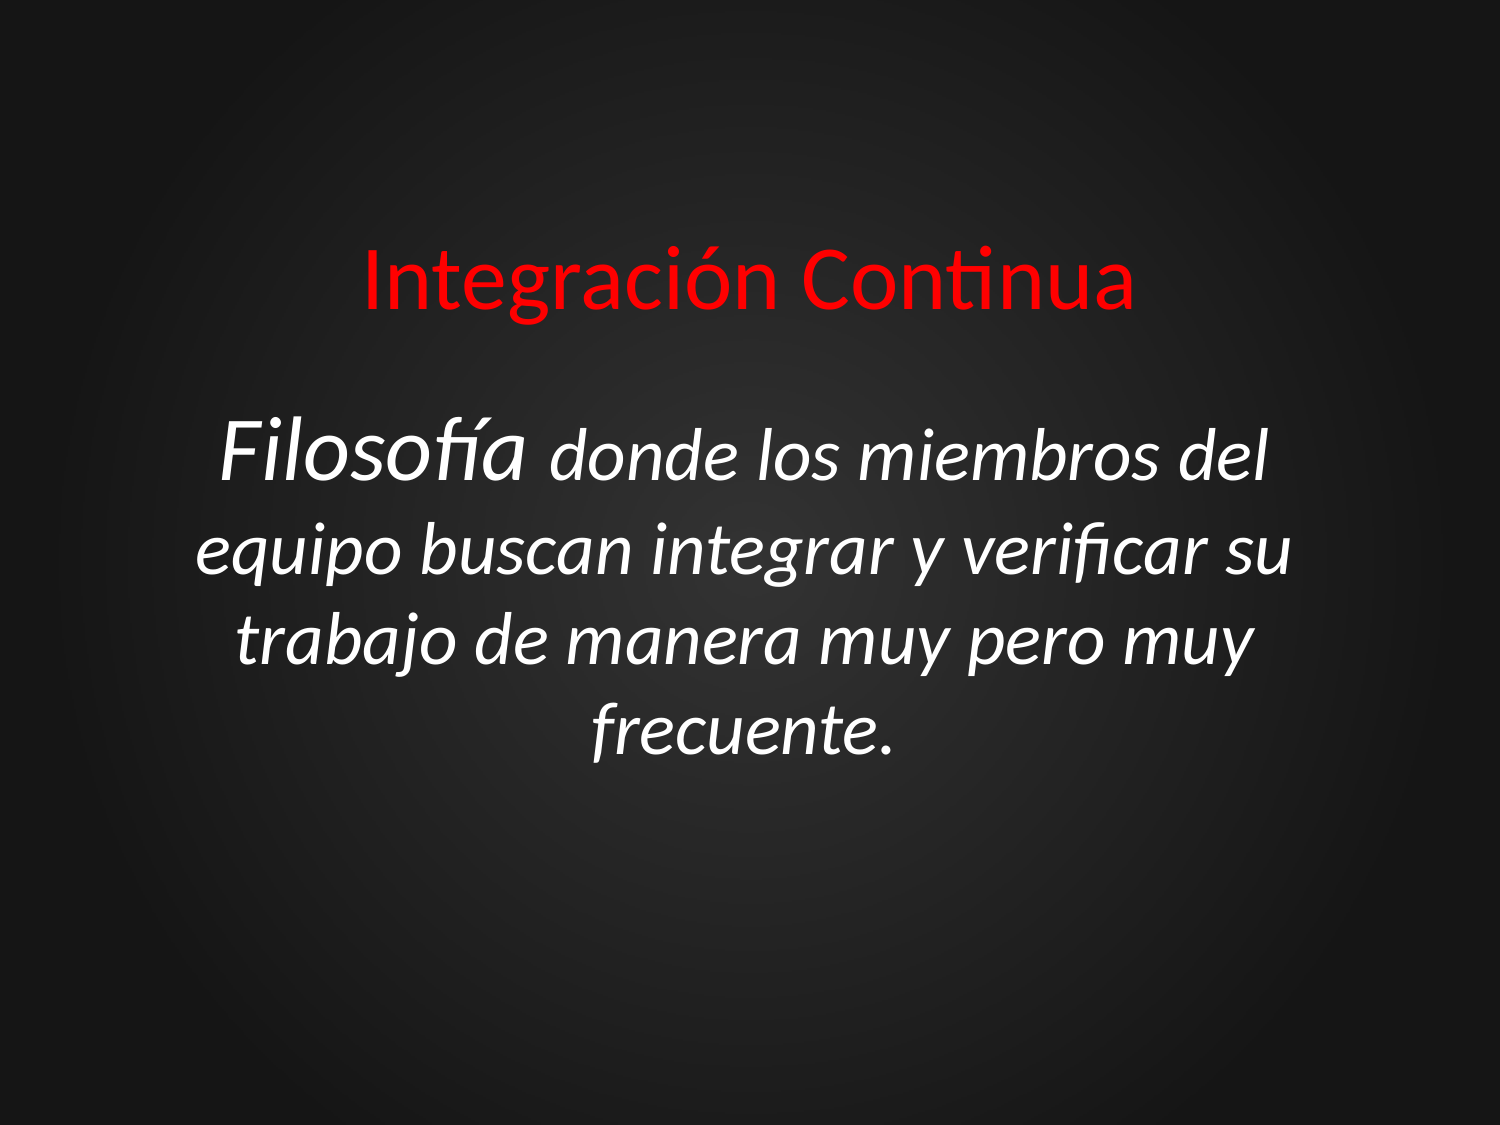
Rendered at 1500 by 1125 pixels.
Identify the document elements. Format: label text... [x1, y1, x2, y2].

text_box Filosofía donde los miembros del equipo buscan integrar y verificar su trabajo de manera muy pero muy frecuente. [135, 381, 1354, 630]
title Integración Continua [74, 207, 1426, 339]
picture [0, 0, 1500, 1125]
